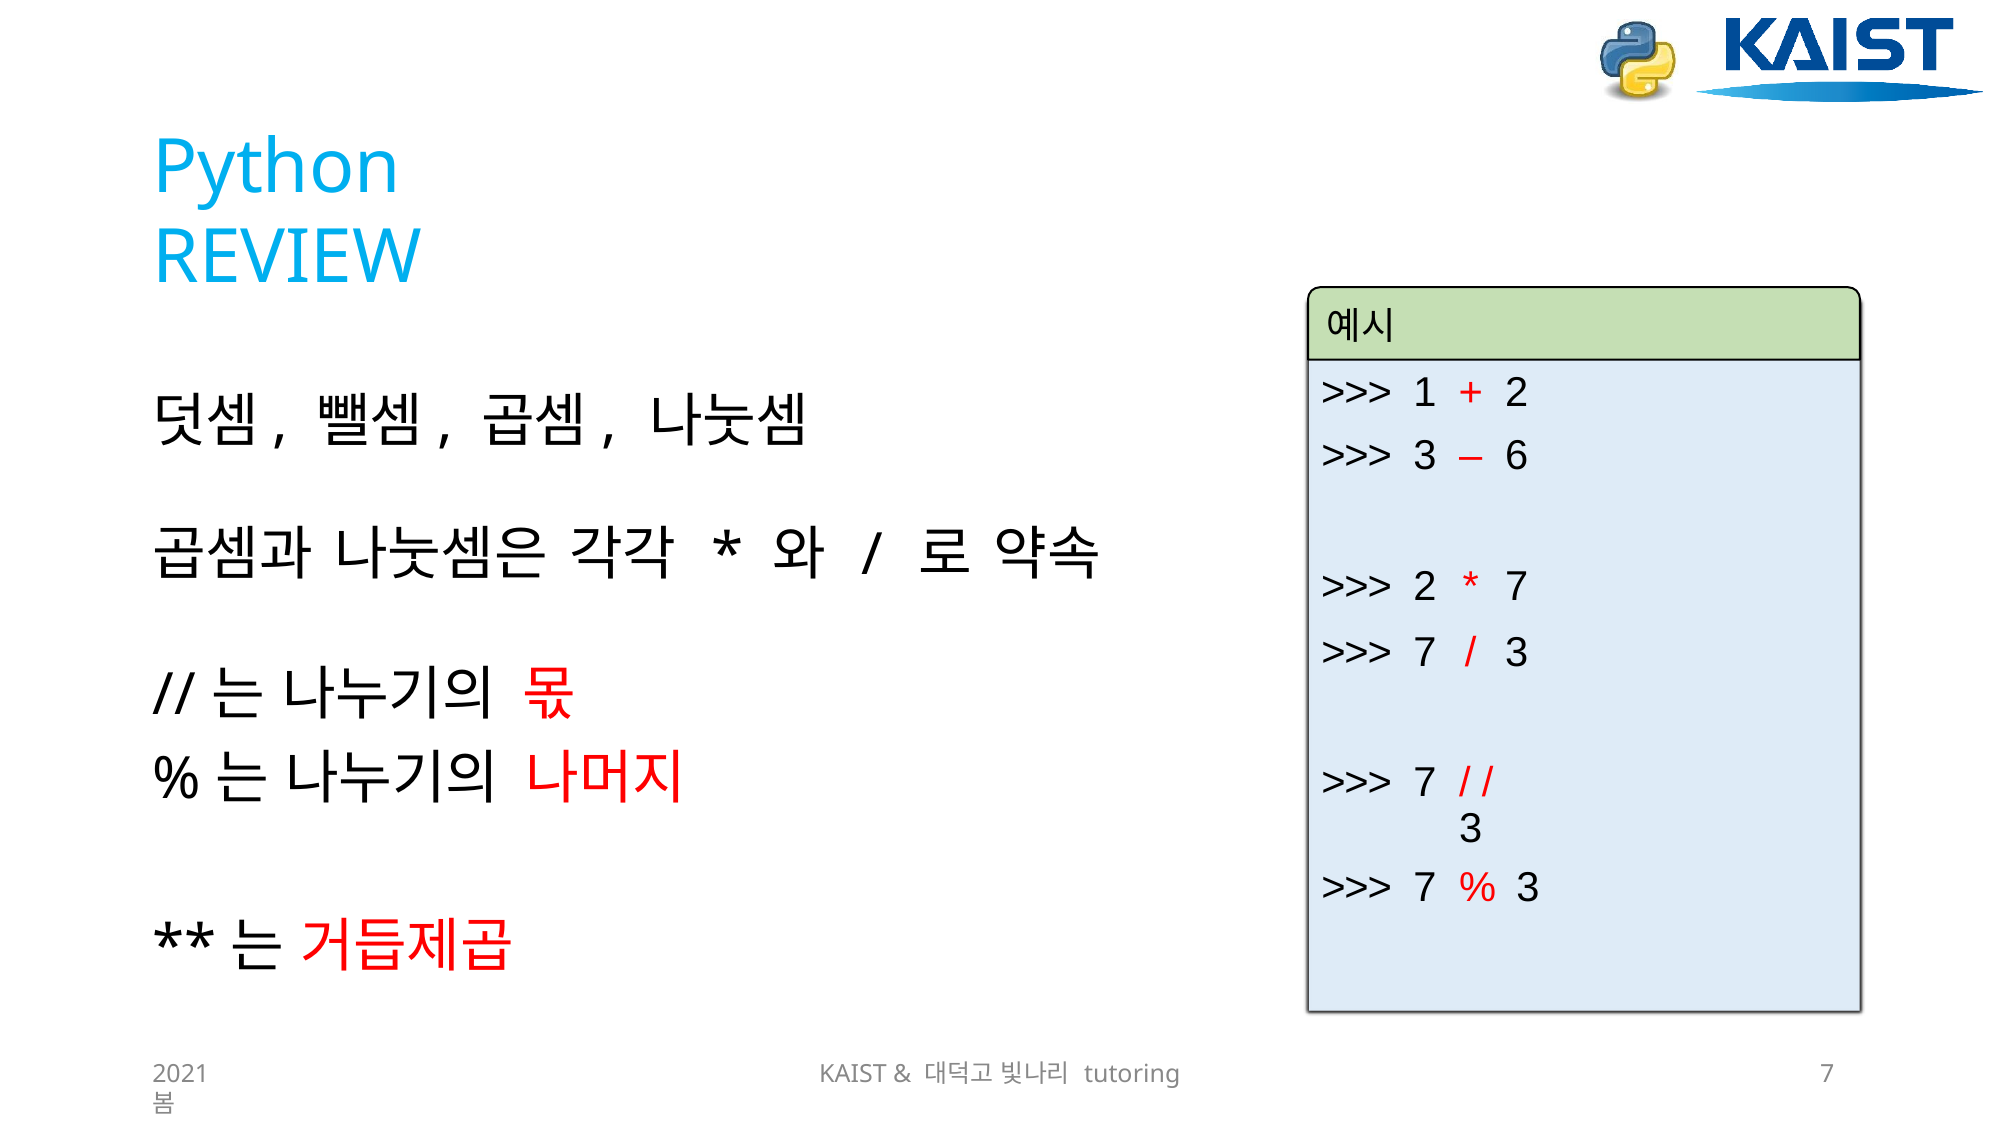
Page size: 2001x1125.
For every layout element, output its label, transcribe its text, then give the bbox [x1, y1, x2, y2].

table_cell >>> [1316, 430, 1402, 529]
table_cell 3 [1402, 430, 1448, 529]
footer 2021 봄 [150, 1053, 244, 1125]
table_cell – [1448, 430, 1494, 529]
table_header >>> [1316, 376, 1402, 430]
table_cell >>> [1316, 627, 1402, 681]
table_cell // 3 [1448, 681, 1556, 863]
table_cell 7 [1402, 681, 1448, 863]
title Python REVIEW [150, 115, 644, 306]
text_box 덧셈, 뺄셈, 곱셈, 나눗셈 곱셈과 나눗셈은 각각 * 와 / 로 약속 //는 나누기의 몫 %는 나누기의 나머지 **는 거듭제곱 [150, 380, 1105, 978]
slide_number KAIST & 대덕고 빛나리 tutoring [817, 1053, 1183, 1125]
slide_number 7 [1813, 1053, 1854, 1125]
table_cell * [1448, 529, 1494, 627]
table_cell 3 [1494, 627, 1556, 681]
table_cell >>> [1316, 681, 1402, 863]
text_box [1306, 285, 1862, 362]
table_cell 2 [1402, 529, 1448, 627]
table_cell / [1448, 627, 1494, 681]
table_cell 6 [1494, 430, 1556, 529]
text_box [1595, 19, 1680, 104]
table_cell 7 [1494, 529, 1556, 627]
table_cell >>> [1316, 863, 1402, 916]
table_cell 7 [1402, 627, 1448, 681]
text_box [1302, 362, 1866, 1017]
table_header + [1448, 376, 1494, 430]
text_box [1695, 18, 1984, 102]
table_cell % 3 [1448, 863, 1556, 916]
table_cell 7 [1402, 863, 1448, 916]
table_header 2 [1494, 376, 1556, 430]
table_cell >>> [1316, 529, 1402, 627]
table_header 1 [1402, 376, 1448, 430]
